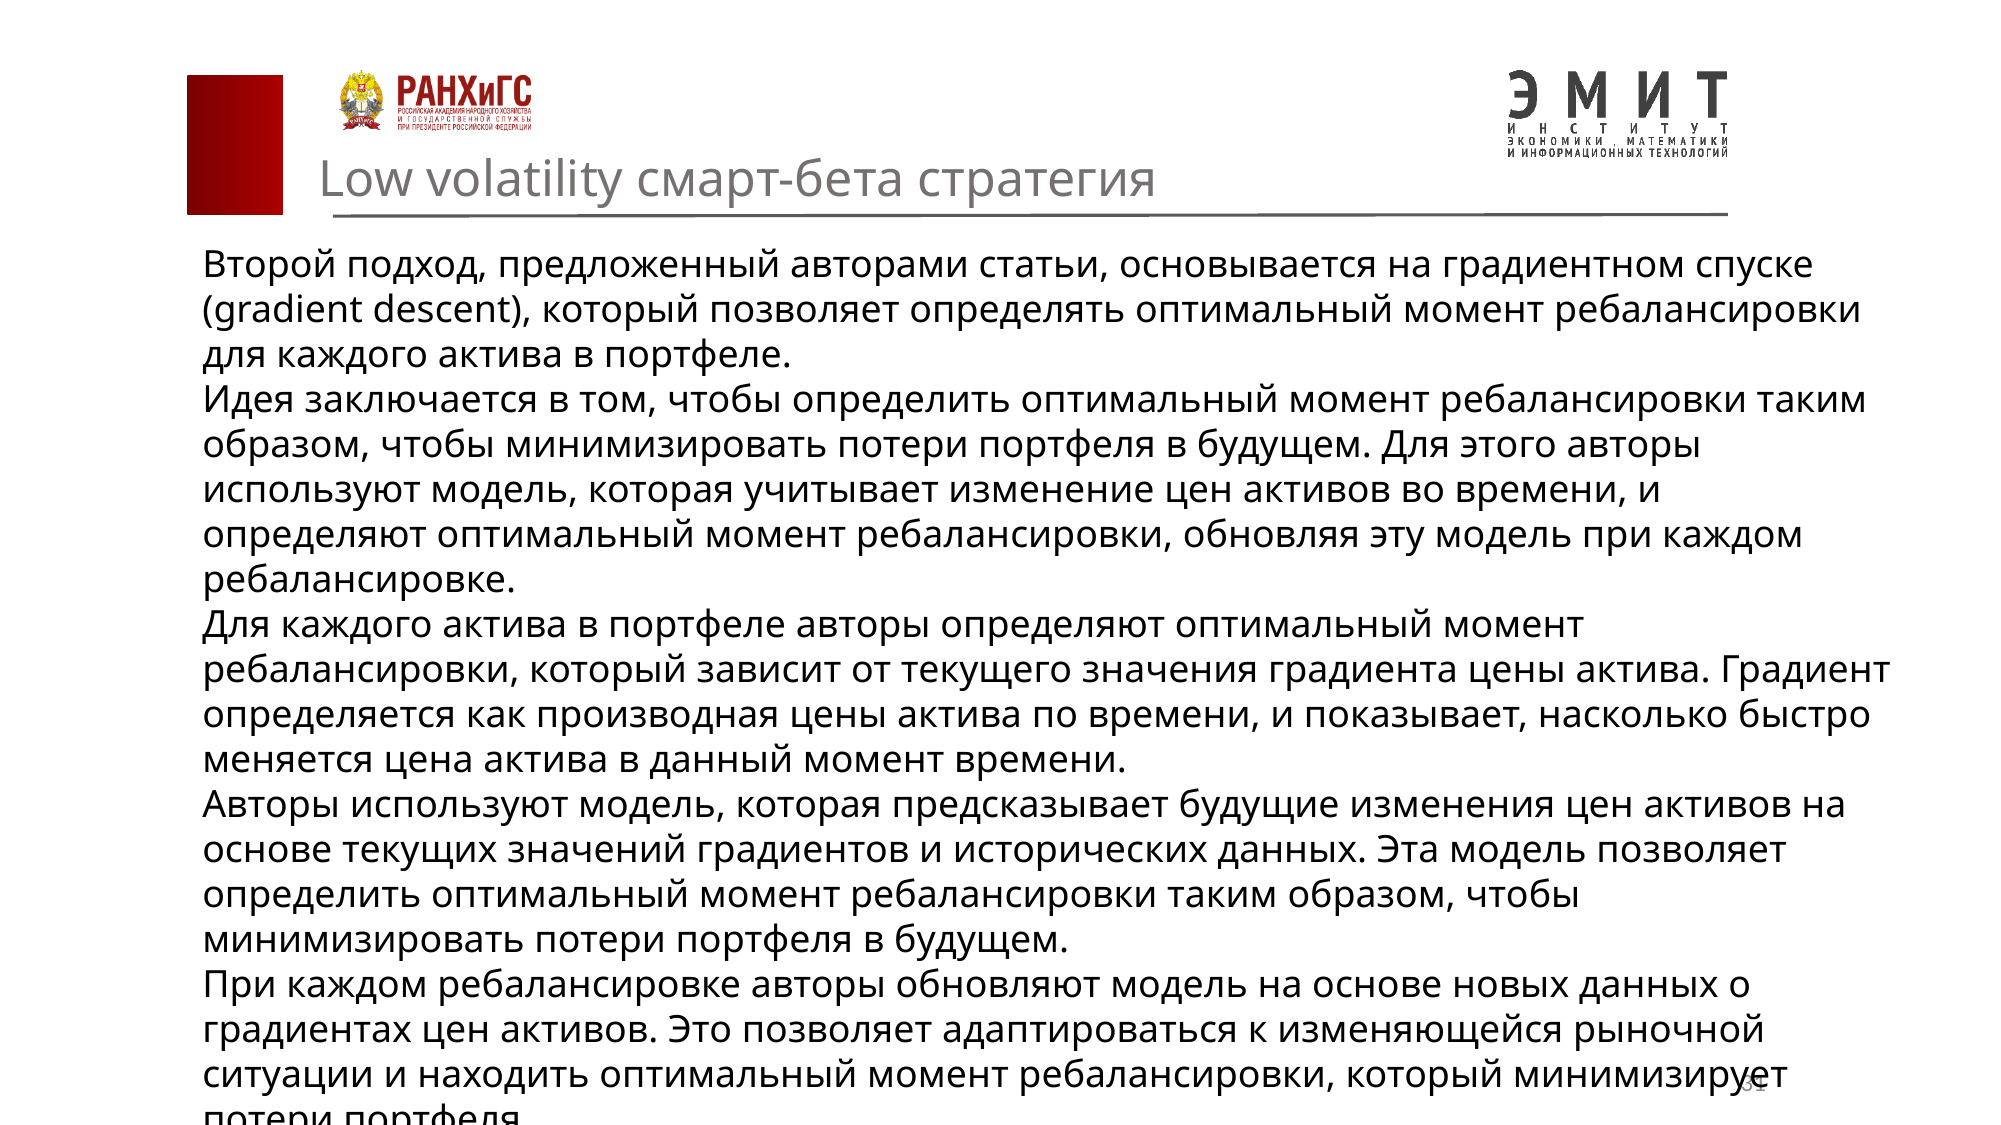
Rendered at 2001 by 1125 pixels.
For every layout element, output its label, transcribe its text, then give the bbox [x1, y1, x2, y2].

picture [339, 70, 531, 131]
text_box [187, 75, 283, 215]
picture [1508, 70, 1727, 158]
text_box Low volatility смарт-бета стратегия [303, 139, 1697, 215]
text_box Второй подход, предложенный авторами статьи, основывается на градиентном спуске (gradient descent), который позволяет определять оптимальный момент ребалансировки для каждого актива в портфеле. Идея заключается в том, чтобы определить оптимальный момент ребалансировки таким образом, чтобы минимизировать потери портфеля в будущем. Для этого авторы используют модель, которая учитывает изменение цен активов во времени, и определяют оптимальный момент ребалансировки, обновляя эту модель при каждом ребалансировке. Для каждого актива в портфеле авторы определяют оптимальный момент ребалансировки, который зависит от текущего значения градиента цены актива. Градиент определяется как производная цены актива по времени, и показывает, насколько быстро меняется цена актива в данный момент времени. Авторы используют модель, которая предсказывает будущие изменения цен активов на основе текущих значений градиентов и исторических данных. Эта модель позволяет определить оптимальный момент ребалансировки таким образом, чтобы минимизировать потери портфеля в будущем. При каждом ребалансировке авторы обновляют модель на основе новых данных о градиентах цен активов. Это позволяет адаптироваться к изменяющейся рыночной ситуации и находить оптимальный момент ребалансировки, который минимизирует потери портфеля. Этот подход позволяет оптимизировать момент ребалансировки для каждого актива в портфеле, что может привести к более эффективному использованию моментума и улучшению результатов портфеля. Однако, его использование может быть сложным для инвесторов, не имеющих достаточного опыта в математическом моделировании и алгоритмах машинного обучения. [187, 232, 1908, 1125]
